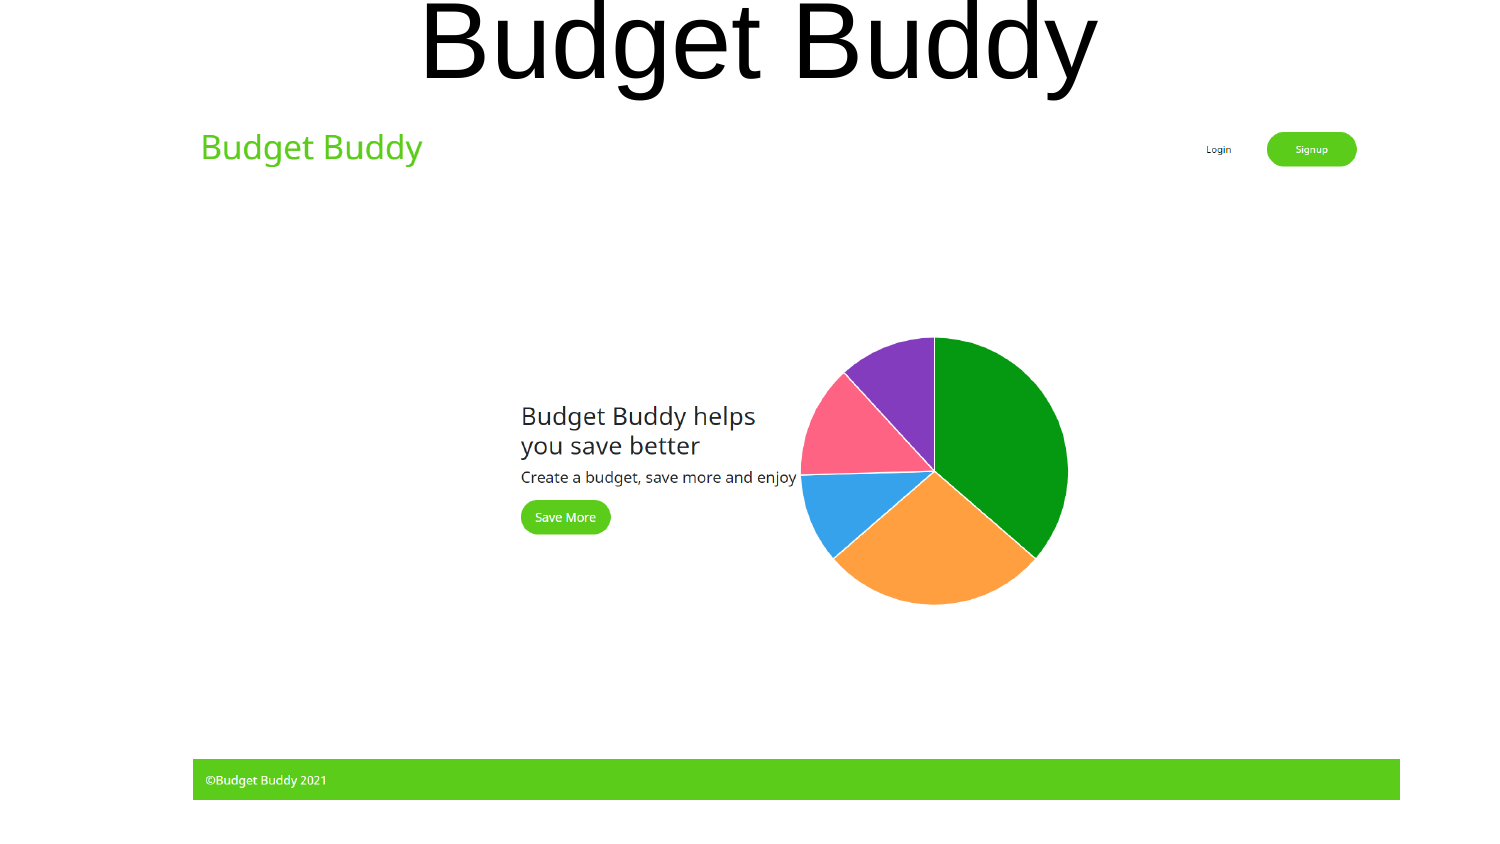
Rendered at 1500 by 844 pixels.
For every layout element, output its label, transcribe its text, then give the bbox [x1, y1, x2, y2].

picture [193, 120, 1401, 800]
title Budget Buddy [59, 47, 1459, 115]
